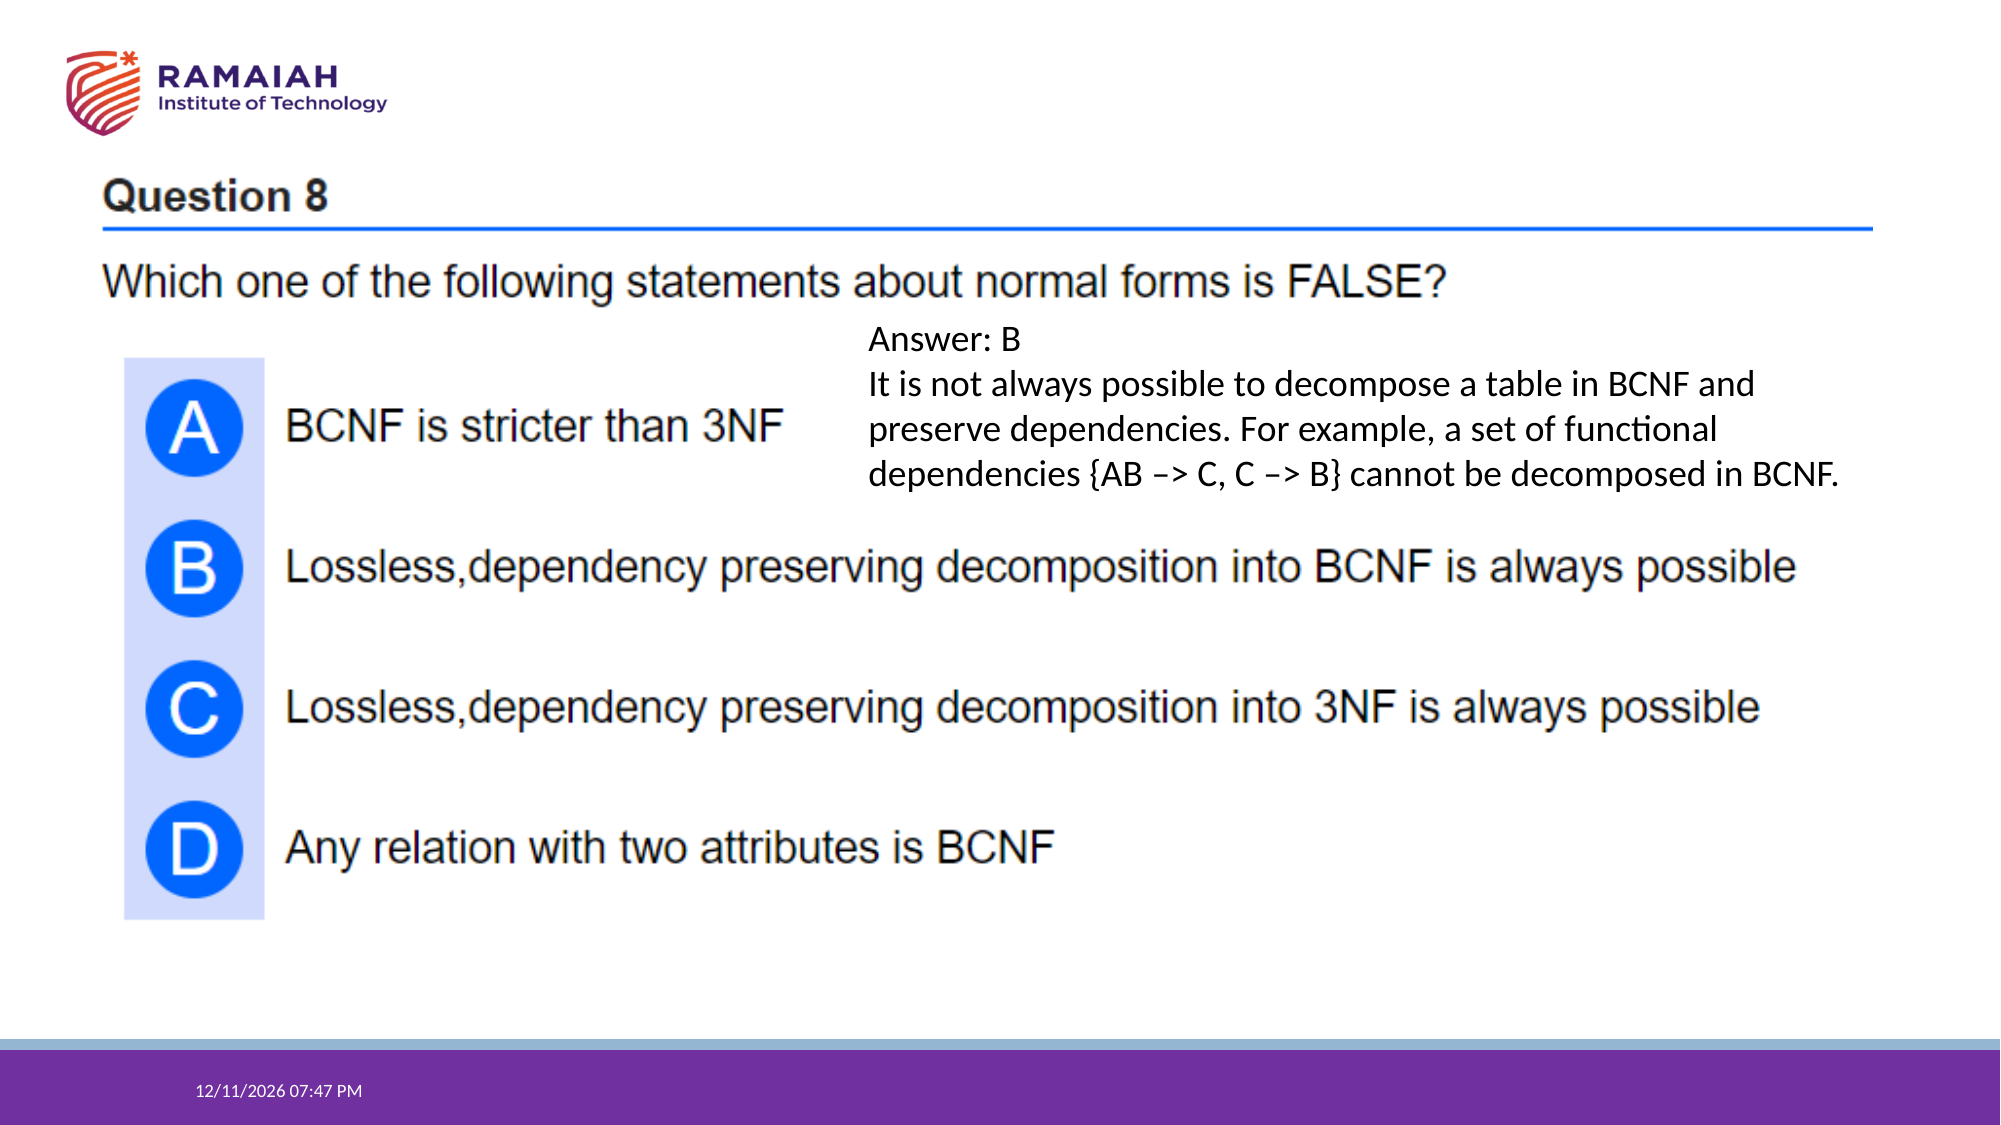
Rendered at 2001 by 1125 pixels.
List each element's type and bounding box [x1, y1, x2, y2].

list [74, 165, 1874, 933]
picture [28, 5, 429, 166]
slide_number [180, 1059, 586, 1120]
